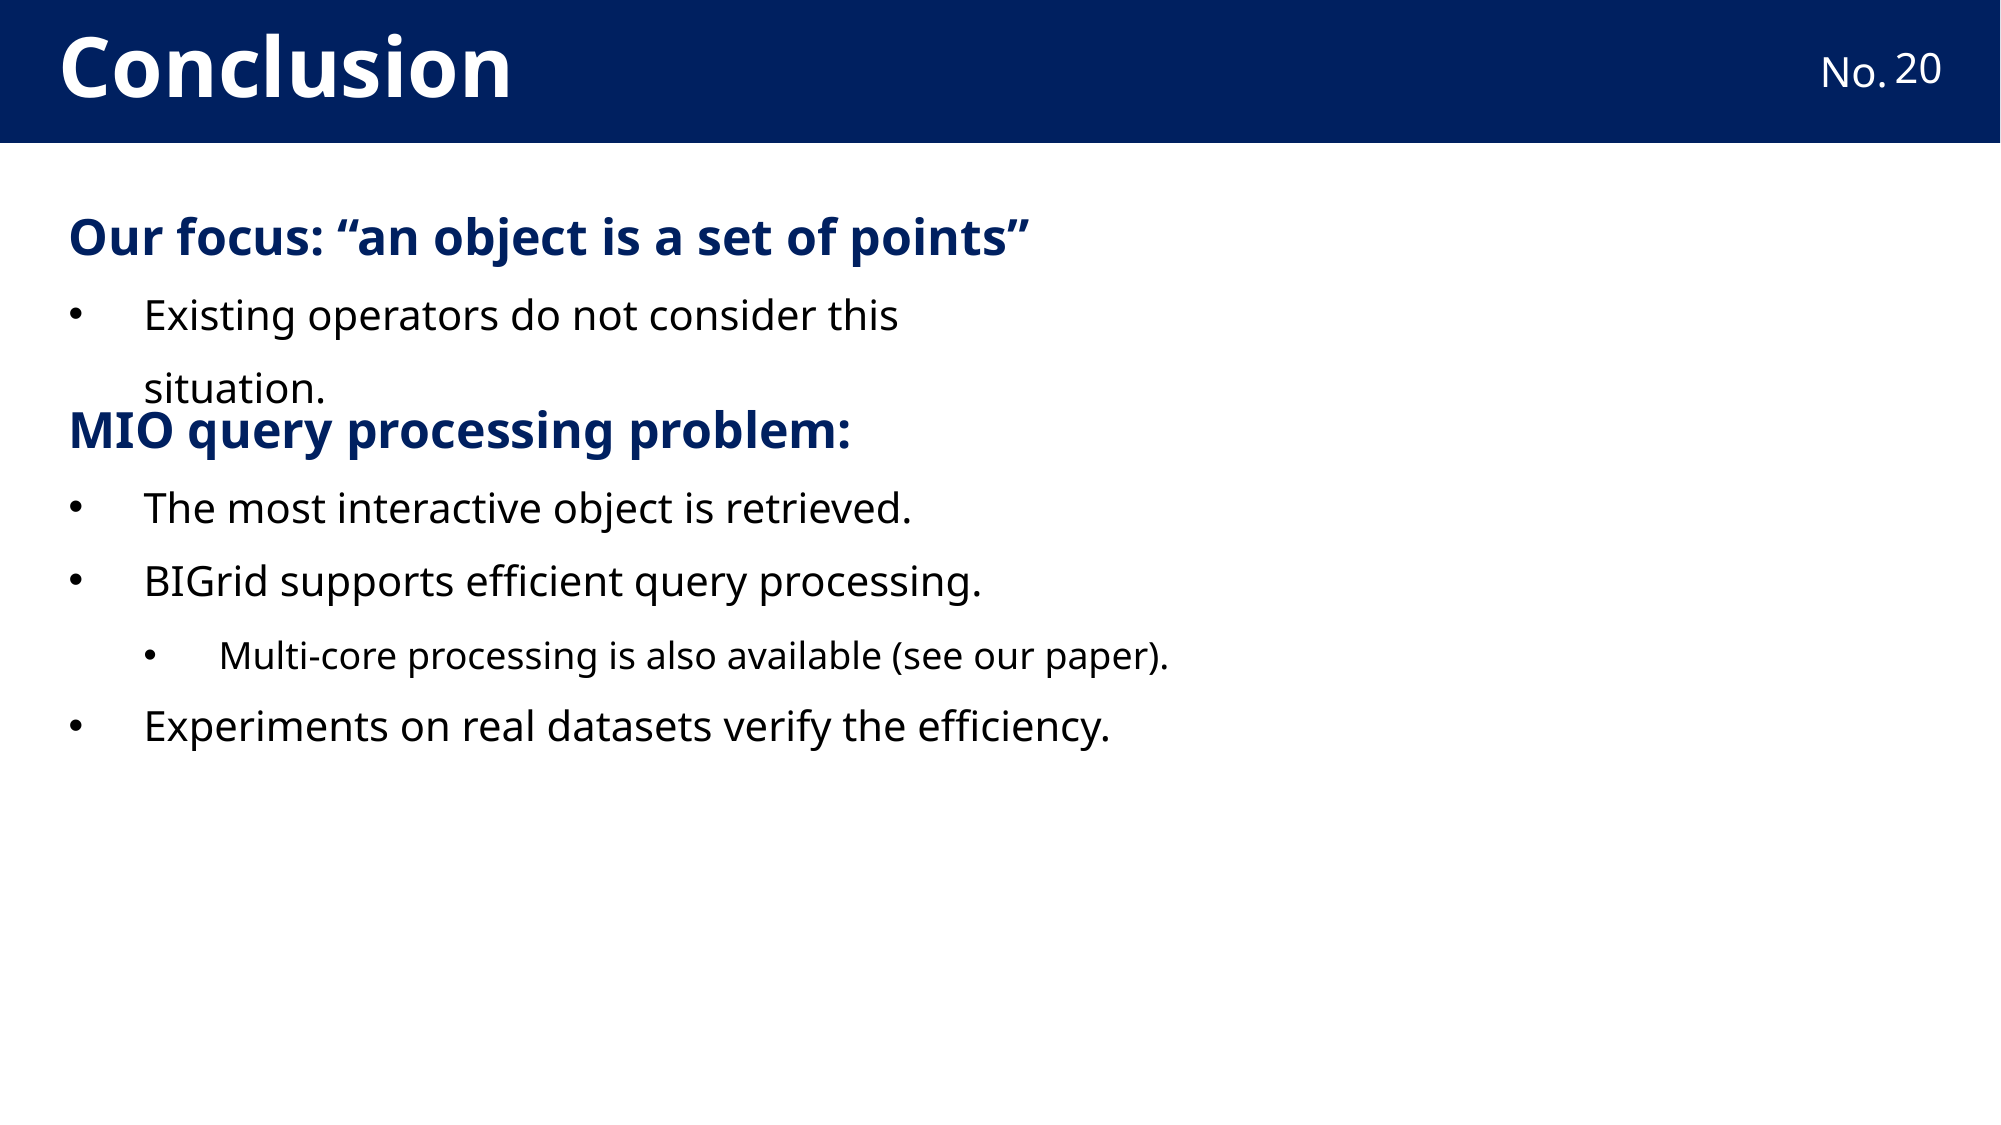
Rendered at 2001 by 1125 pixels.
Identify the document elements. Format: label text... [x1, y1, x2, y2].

text_box Our focus: “an object is a set of points” Existing operators do not consider this situation. [53, 185, 1093, 378]
title Conclusion [0, 8, 2000, 133]
slide_number 19 [1870, 45, 1968, 96]
text_box MIO query processing problem: The most interactive object is retrieved. BIGrid supports efficient query processing. Multi-core processing is also available (see our paper). Experiments on real datasets verify the efficiency. [53, 378, 1766, 758]
